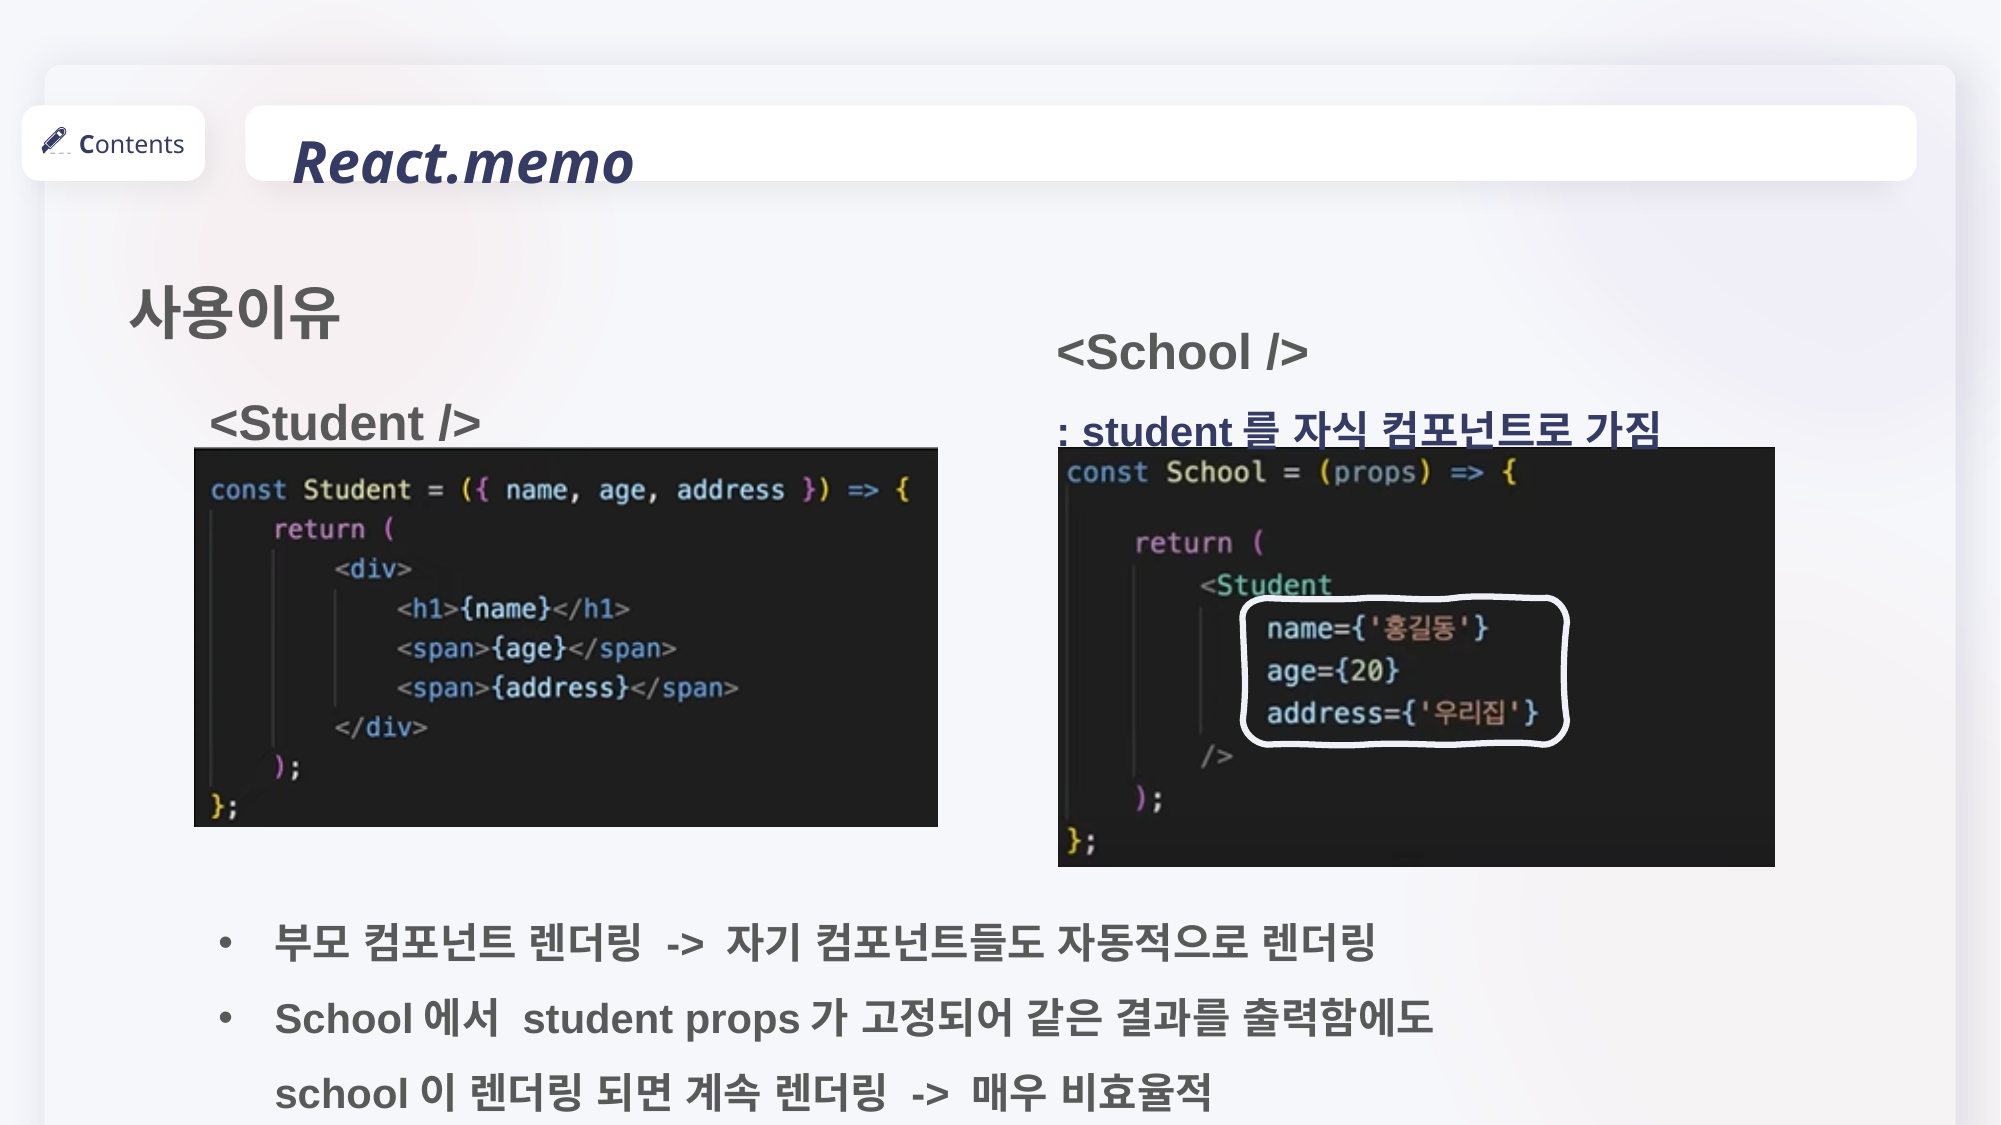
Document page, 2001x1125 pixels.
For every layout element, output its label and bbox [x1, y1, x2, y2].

picture [1058, 447, 1775, 867]
text_box [0, 0, 2000, 1125]
picture [194, 447, 938, 827]
